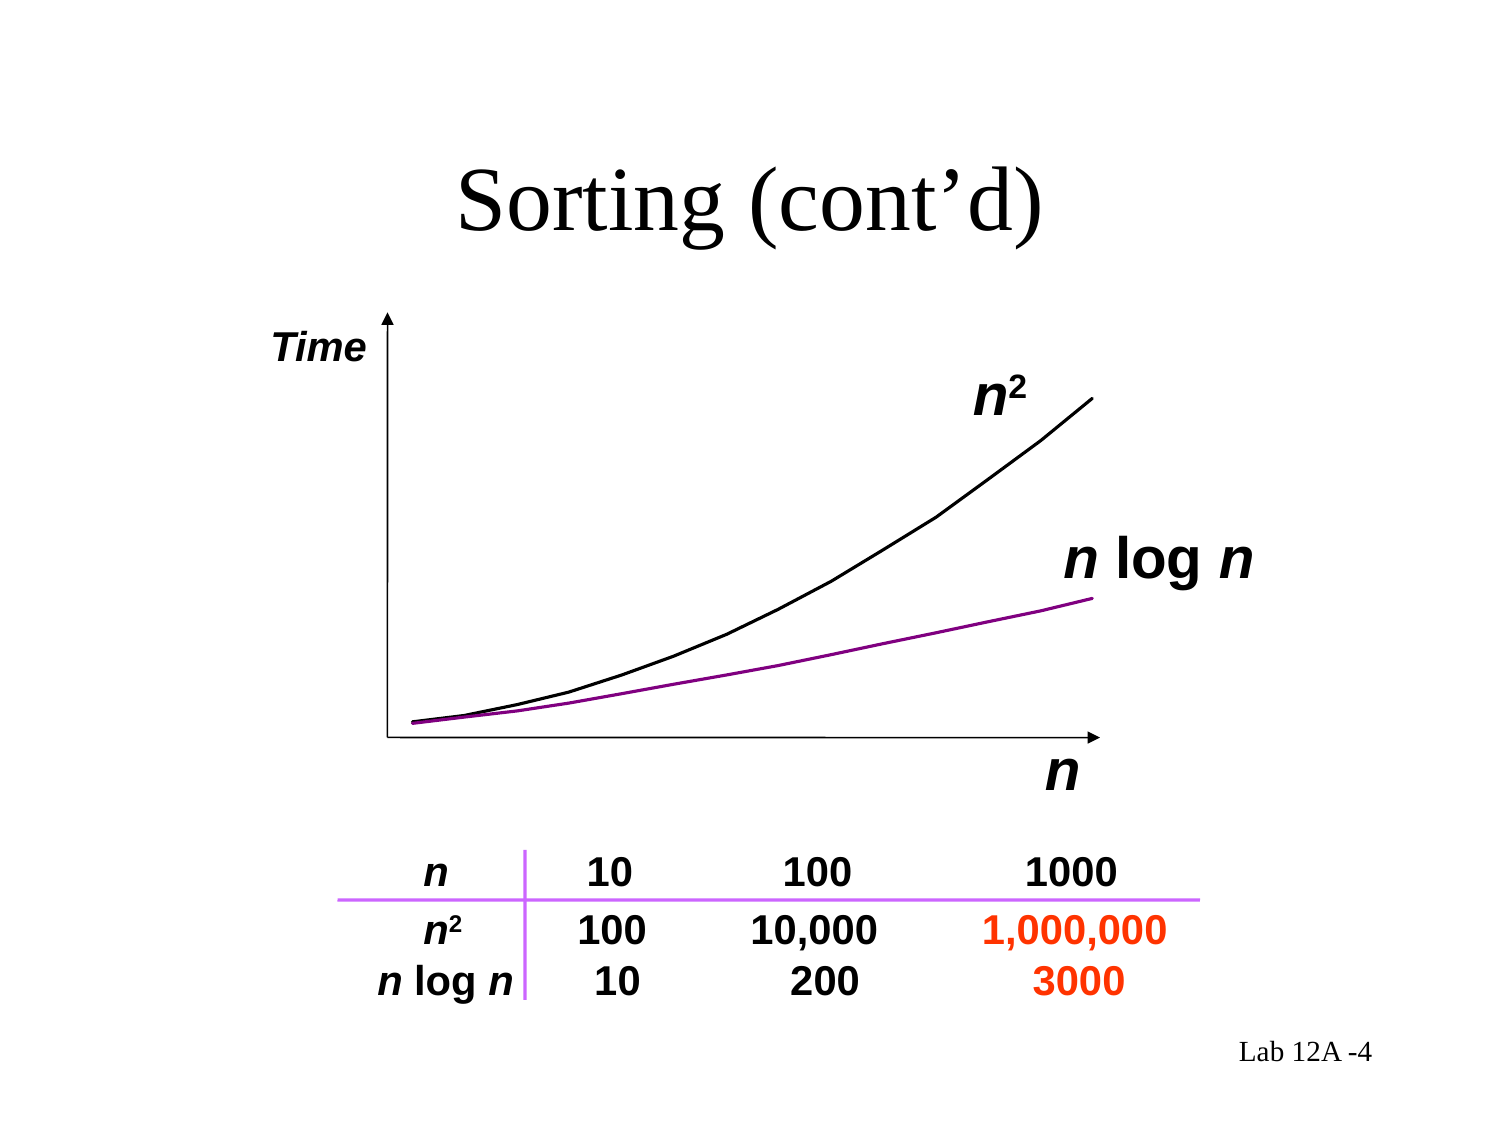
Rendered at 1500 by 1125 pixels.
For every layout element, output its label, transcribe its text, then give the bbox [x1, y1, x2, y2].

text_box n log n [1146, 512, 1293, 598]
title Sorting (cont’d) [112, 99, 1388, 288]
text_box Time [237, 312, 400, 378]
text_box n [987, 760, 1138, 810]
slide_number Lab 12A -4 [1074, 1025, 1388, 1100]
text_box n 10 100 1000 n2 100 10,000 1,000,000 n log n 10 200 3000 [362, 837, 1213, 1011]
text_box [362, 337, 1143, 752]
